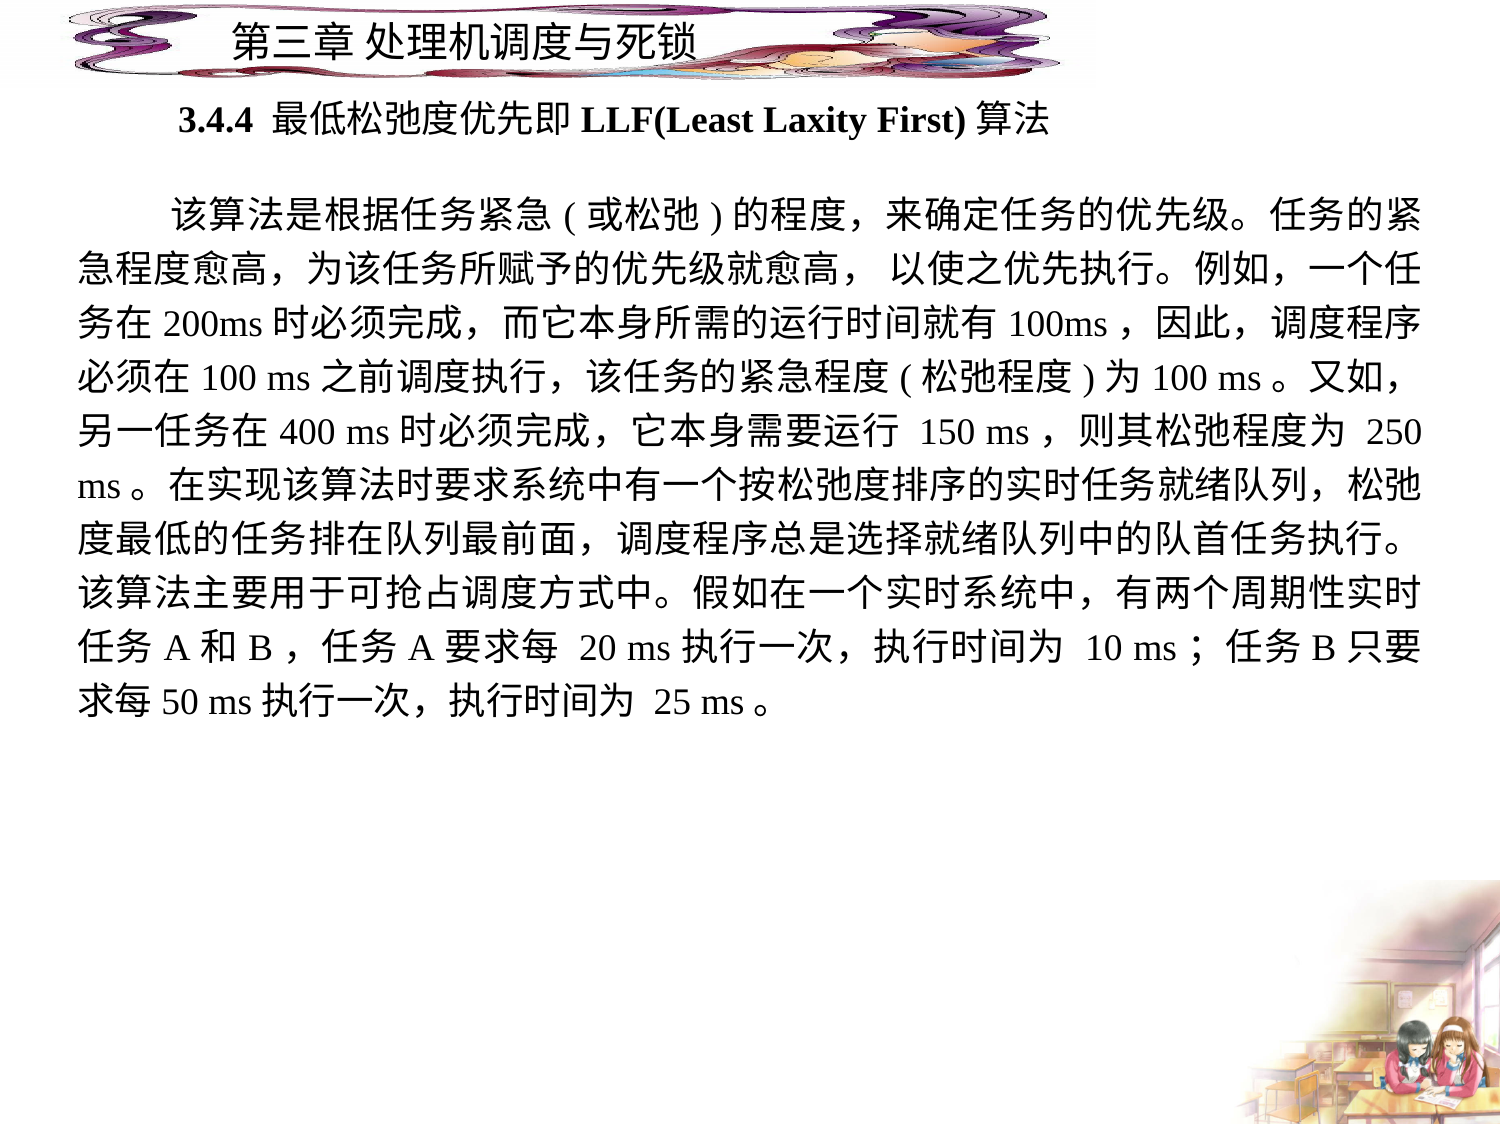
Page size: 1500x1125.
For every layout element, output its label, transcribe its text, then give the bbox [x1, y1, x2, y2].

picture [1175, 880, 1500, 1124]
picture [0, 0, 1096, 88]
text_box 该算法是根据任务紧急(或松弛)的程度，来确定任务的优先级。任务的紧急程度愈高，为该任务所赋予的优先级就愈高， 以使之优先执行。例如，一个任务在200ms时必须完成，而它本身所需的运行时间就有100ms，因此，调度程序必须在100 ms之前调度执行，该任务的紧急程度(松弛程度)为100 ms。又如，另一任务在400 ms时必须完成，它本身需要运行 150 ms，则其松弛程度为 250 ms。在实现该算法时要求系统中有一个按松弛度排序的实时任务就绪队列，松弛度最低的任务排在队列最前面，调度程序总是选择就绪队列中的队首任务执行。该算法主要用于可抢占调度方式中。假如在一个实时系统中，有两个周期性实时任务A和B，任务A要求每 20 ms执行一次，执行时间为 10 ms；任务B只要求每50 ms执行一次，执行时间为 25 ms。 [69, 174, 1430, 730]
text_box 3.4.4 最低松弛度优先即LLF(Least Laxity First)算法 [170, 87, 1067, 148]
